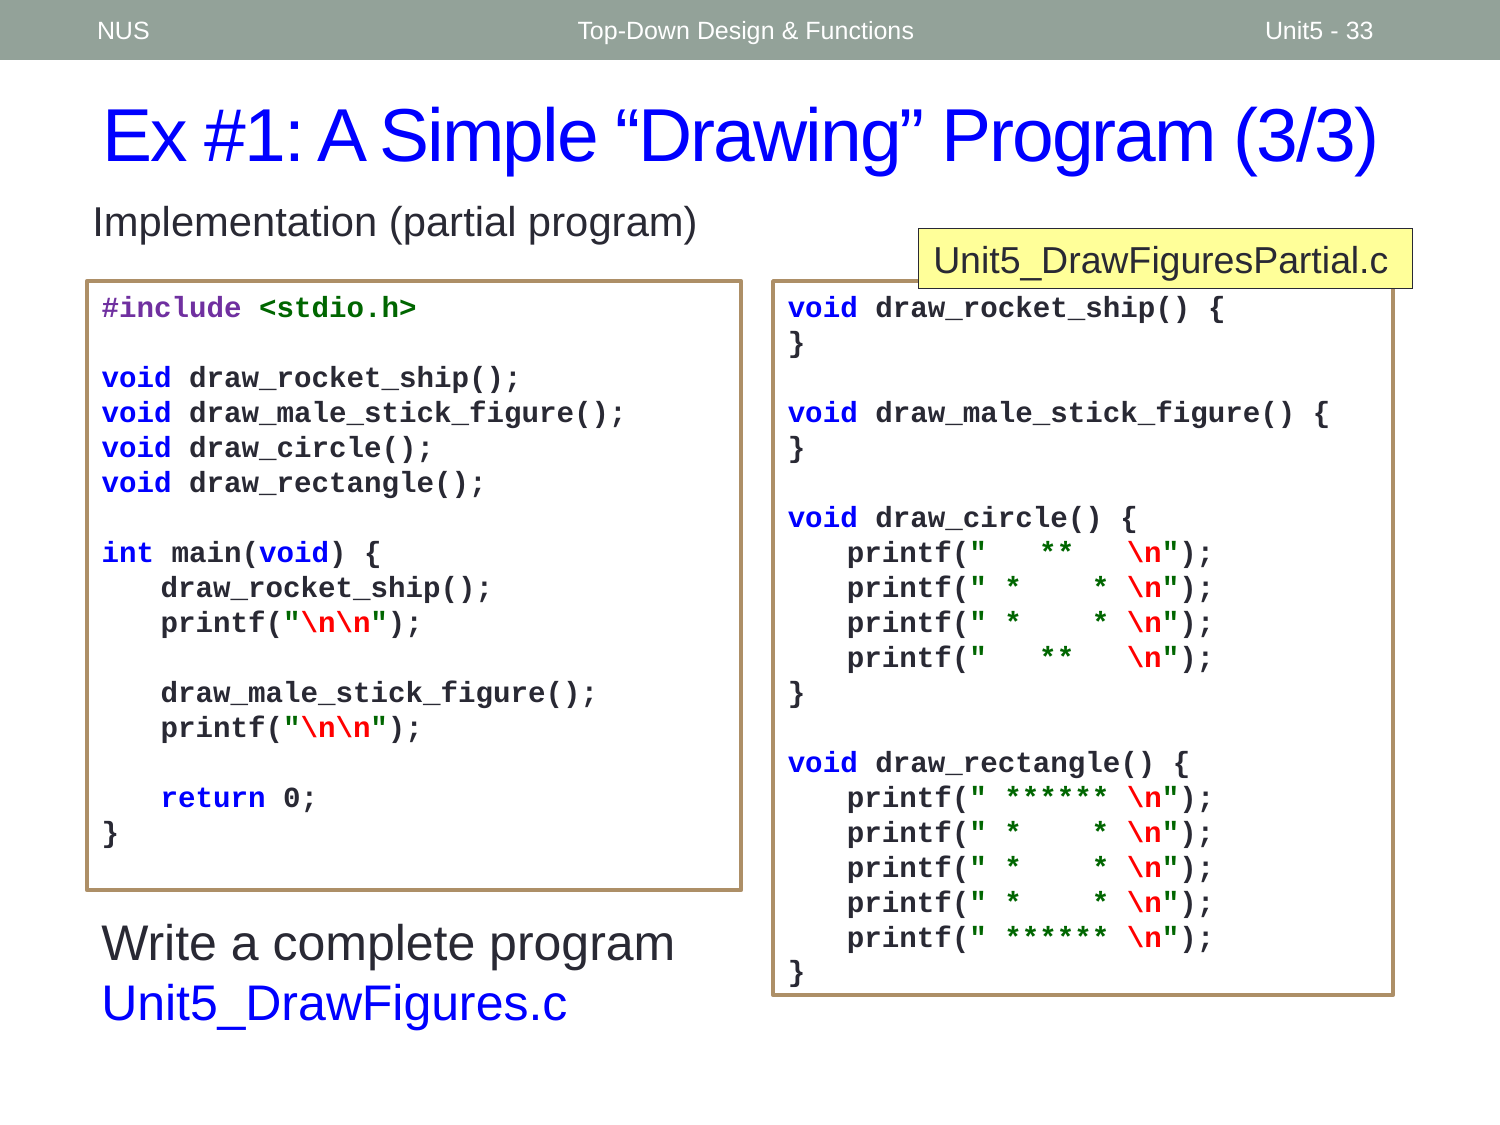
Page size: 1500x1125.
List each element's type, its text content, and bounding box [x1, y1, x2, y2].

footer Top-Down Design & Functions [562, 3, 1238, 57]
text_box Write a complete program Unit5_DrawFigures.c [86, 1011, 749, 1039]
slide_number Unit5 - 33 [1250, 3, 1425, 57]
text_box Implementation (partial program) [77, 187, 758, 262]
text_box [86, 228, 1413, 1004]
title Ex #1: A Simple “Drawing” Program (3/3) [87, 62, 1463, 200]
slide_number NUS [75, 3, 550, 57]
